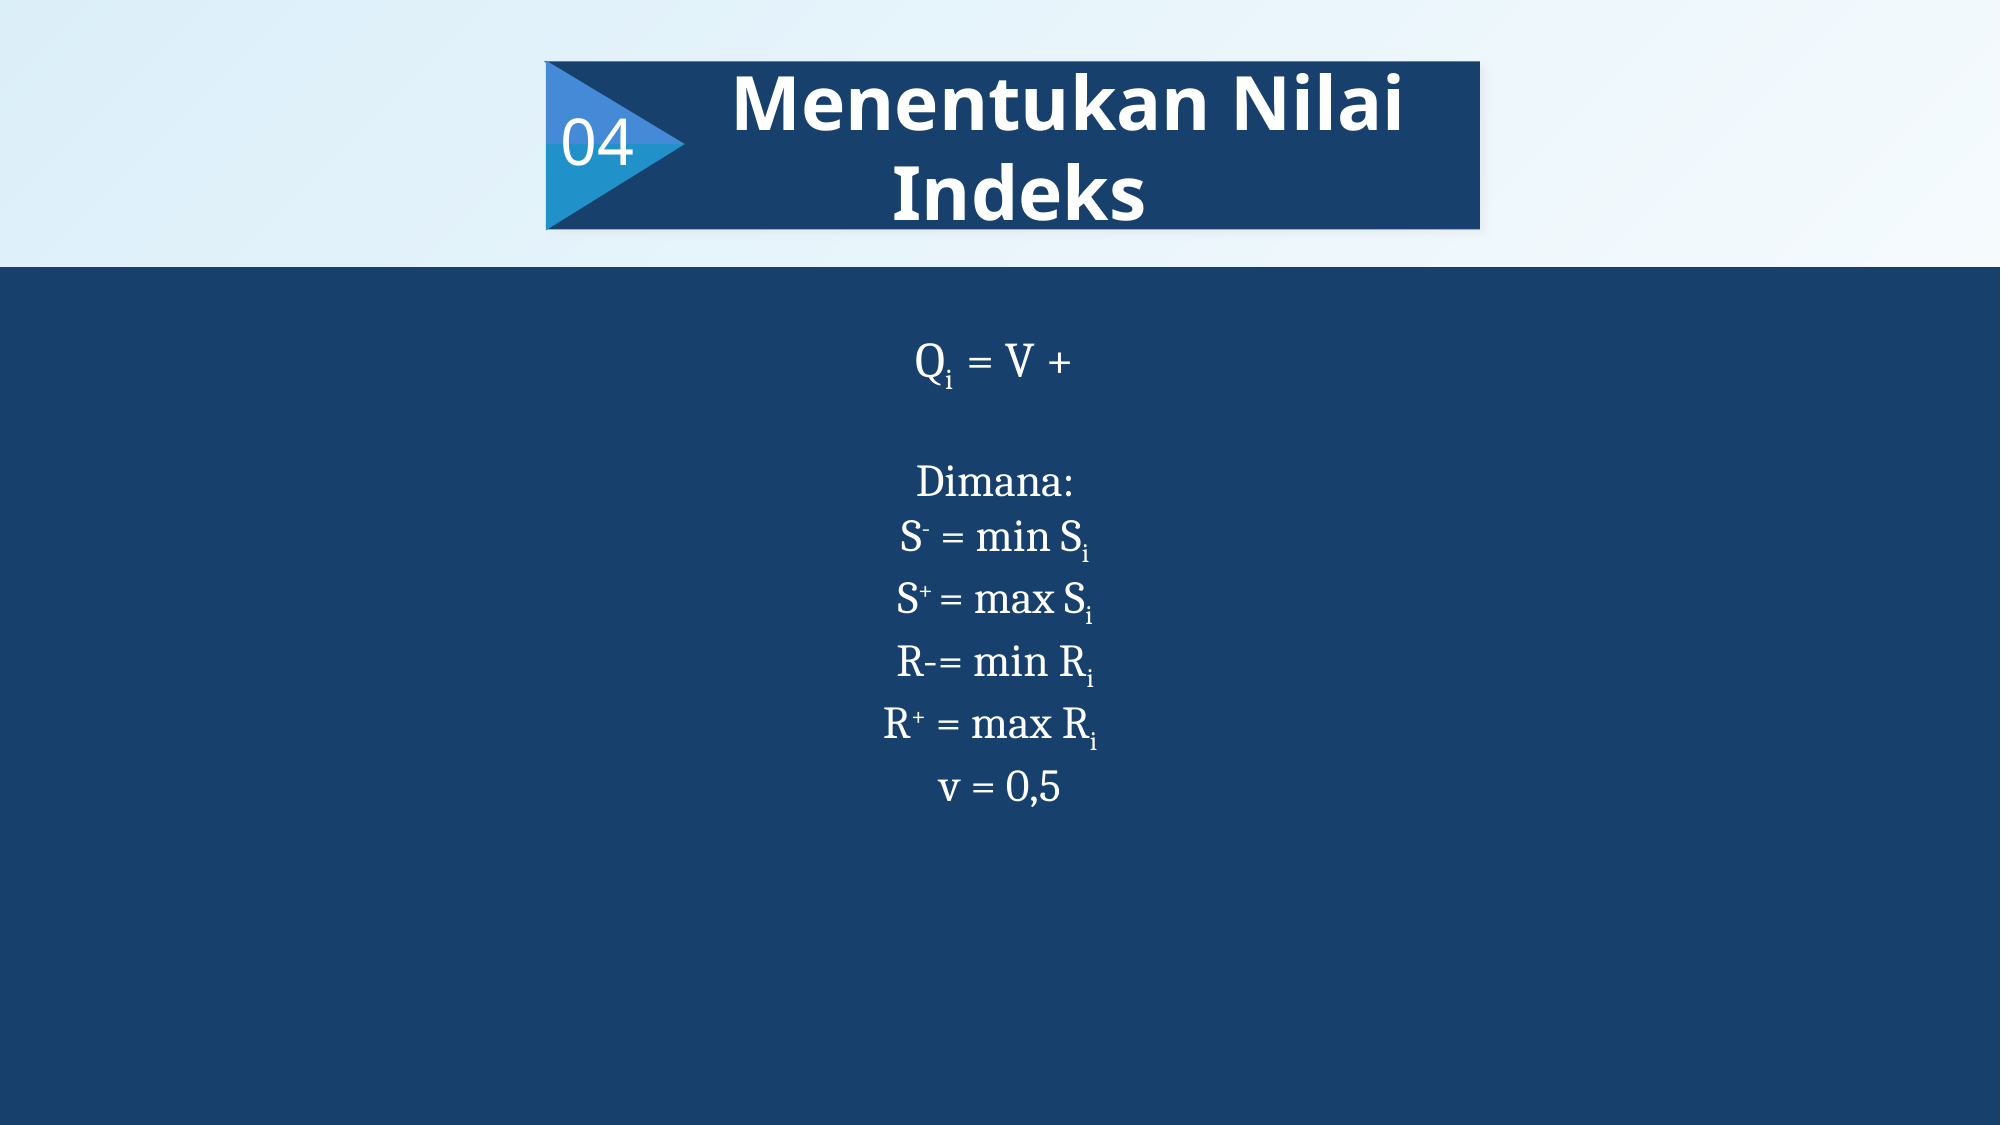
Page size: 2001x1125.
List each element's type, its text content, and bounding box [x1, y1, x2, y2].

text_box [672, 144, 685, 153]
text_box [545, 191, 610, 231]
text_box 04 [545, 102, 672, 191]
text_box [672, 136, 685, 144]
text_box Menentukan Nilai Indeks [565, 67, 1474, 224]
text_box [545, 60, 615, 102]
